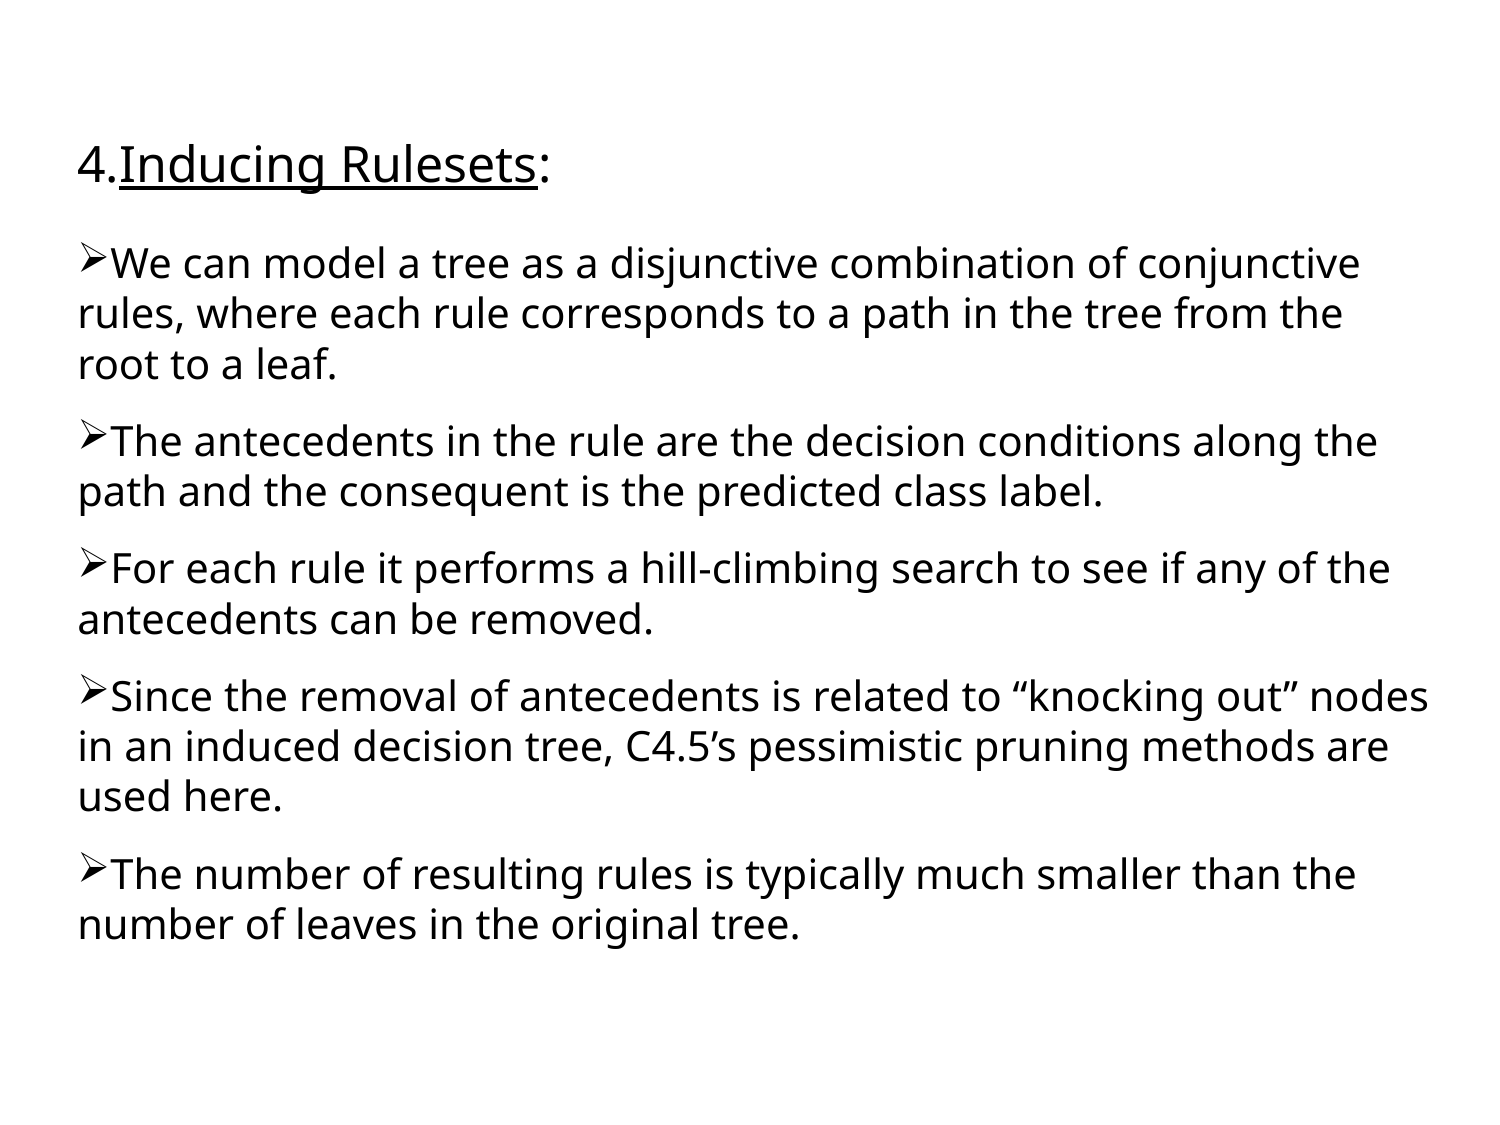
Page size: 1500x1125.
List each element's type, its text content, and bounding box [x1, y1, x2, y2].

text_box 4.Inducing Rulesets: We can model a tree as a disjunctive combination of conjunctive rules, where each rule corresponds to a path in the tree from the root to a leaf. The antecedents in the rule are the decision conditions along the path and the consequent is the predicted class label. For each rule it performs a hill-climbing search to see if any of the antecedents can be removed. Since the removal of antecedents is related to “knocking out” nodes in an induced decision tree, C4.5’s pessimistic pruning methods are used here. The number of resulting rules is typically much smaller than the number of leaves in the original tree. [62, 124, 1450, 955]
